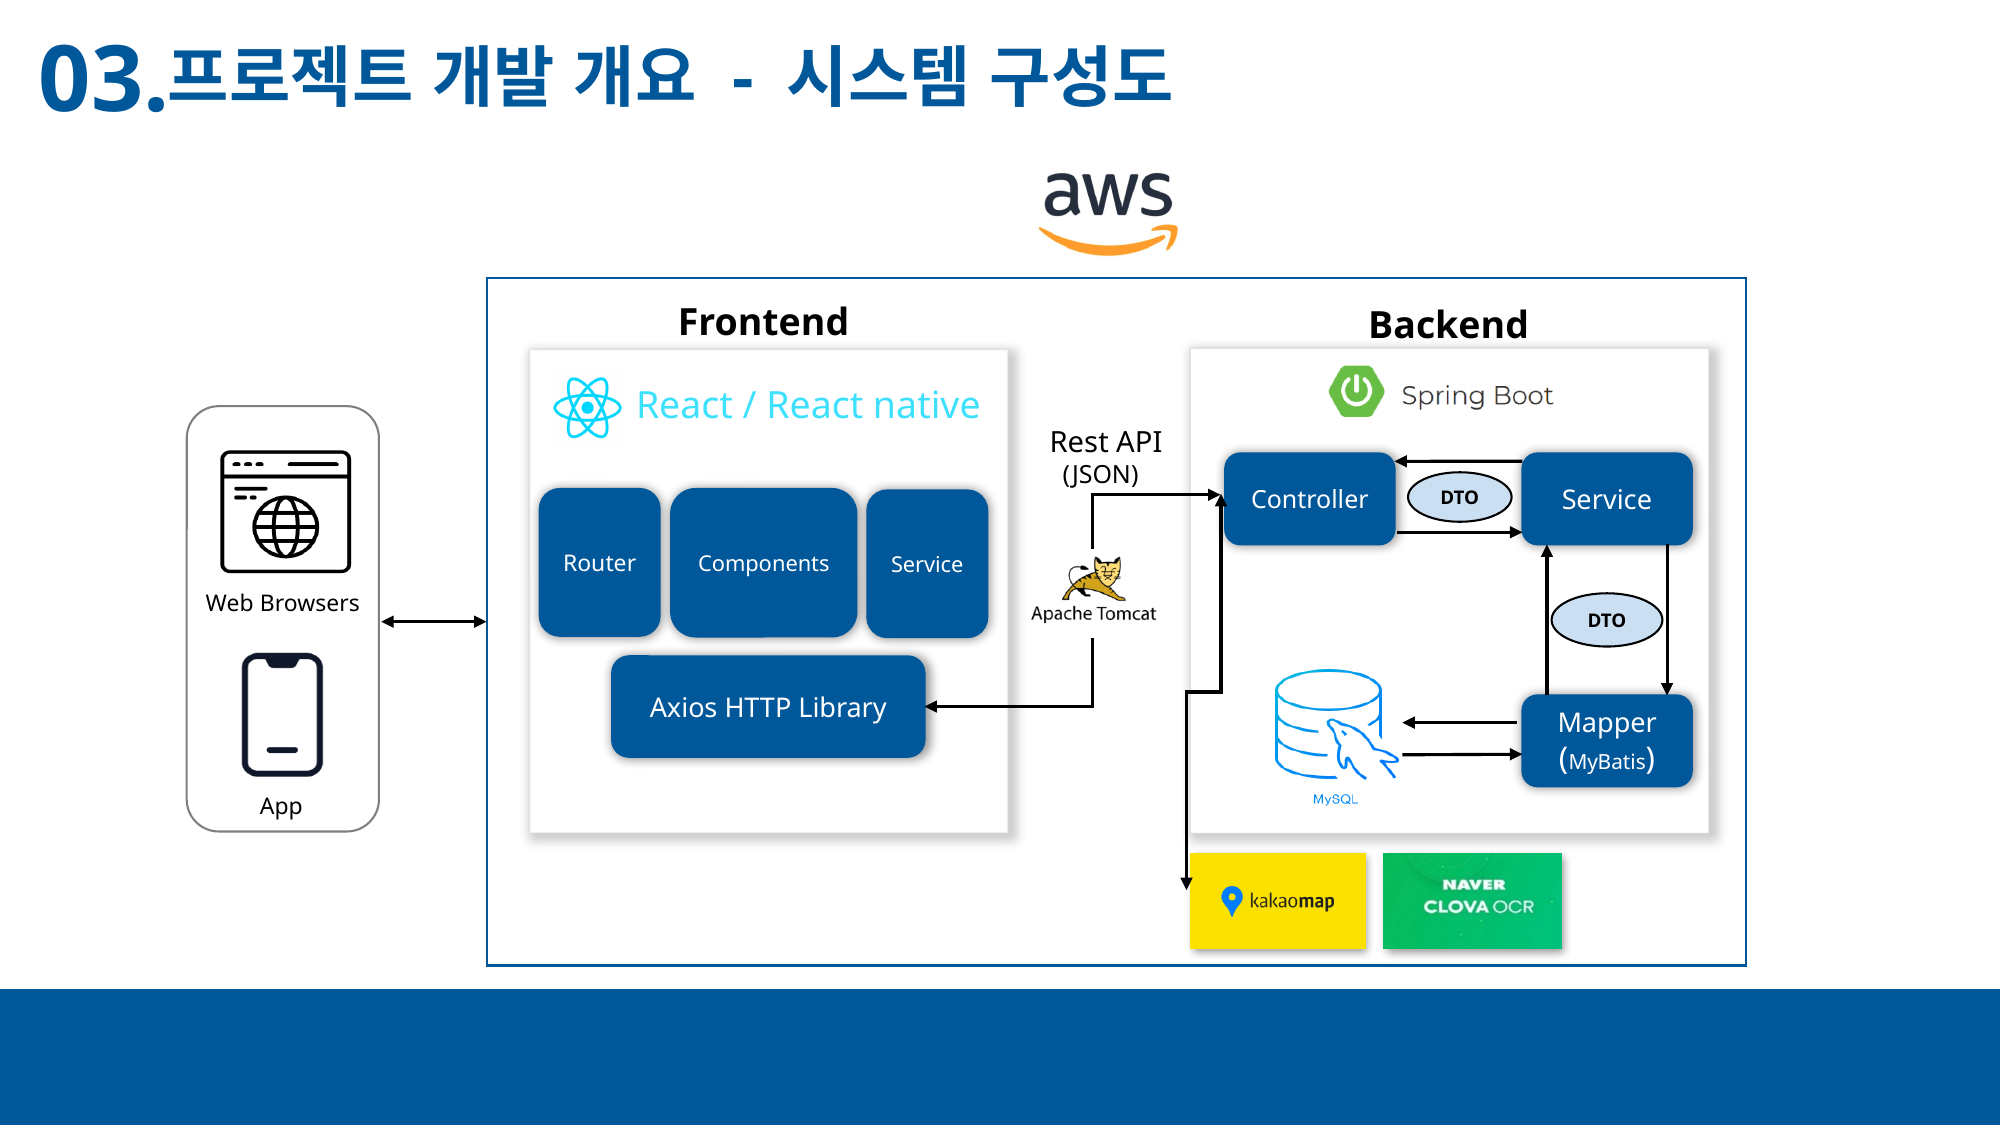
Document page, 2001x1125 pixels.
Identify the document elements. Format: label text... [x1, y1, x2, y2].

text_box 프로젝트 개발 개요 - 시스템 구성도 [153, 27, 1284, 122]
text_box [0, 989, 2000, 1125]
text_box 03. [24, 12, 187, 137]
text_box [186, 163, 1746, 966]
